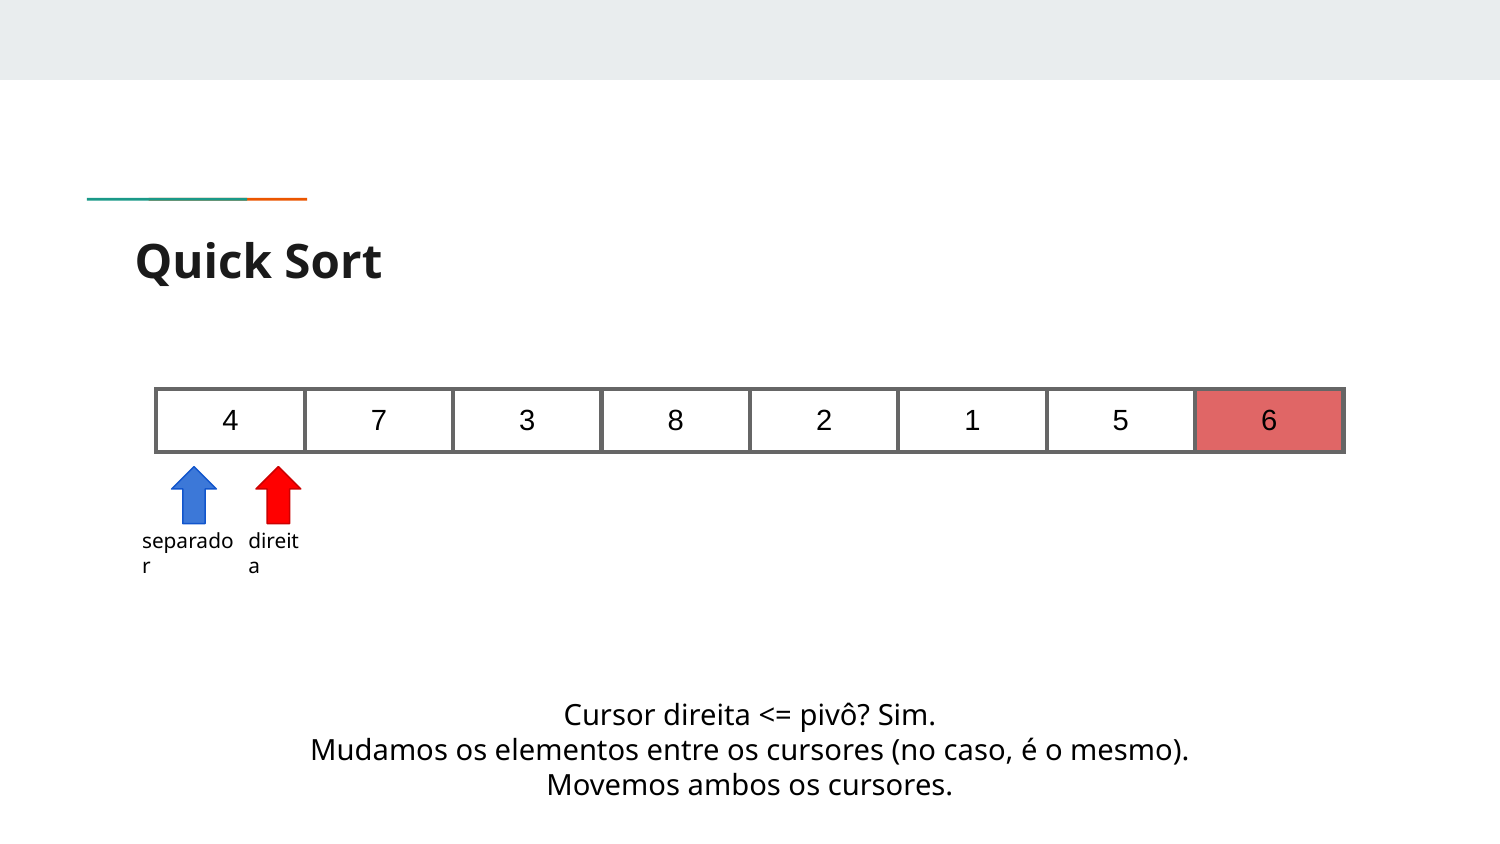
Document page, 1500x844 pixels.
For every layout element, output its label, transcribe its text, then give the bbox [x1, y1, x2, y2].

title Quick Sort [119, 216, 1381, 305]
table_header 5 [1049, 391, 1193, 450]
table_header 2 [752, 391, 896, 450]
table_header 6 [1197, 391, 1341, 450]
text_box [126, 466, 231, 569]
table_header 7 [307, 391, 451, 450]
text_box Cursor direita <= pivô? Sim. Mudamos os elementos entre os cursores (no caso, é o mesmo). Movemos ambos os cursores. [267, 681, 1233, 816]
table_header 4 [158, 391, 303, 450]
table_header 3 [455, 391, 599, 450]
table_header 1 [900, 391, 1045, 450]
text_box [233, 466, 324, 569]
table_header 8 [604, 391, 748, 450]
